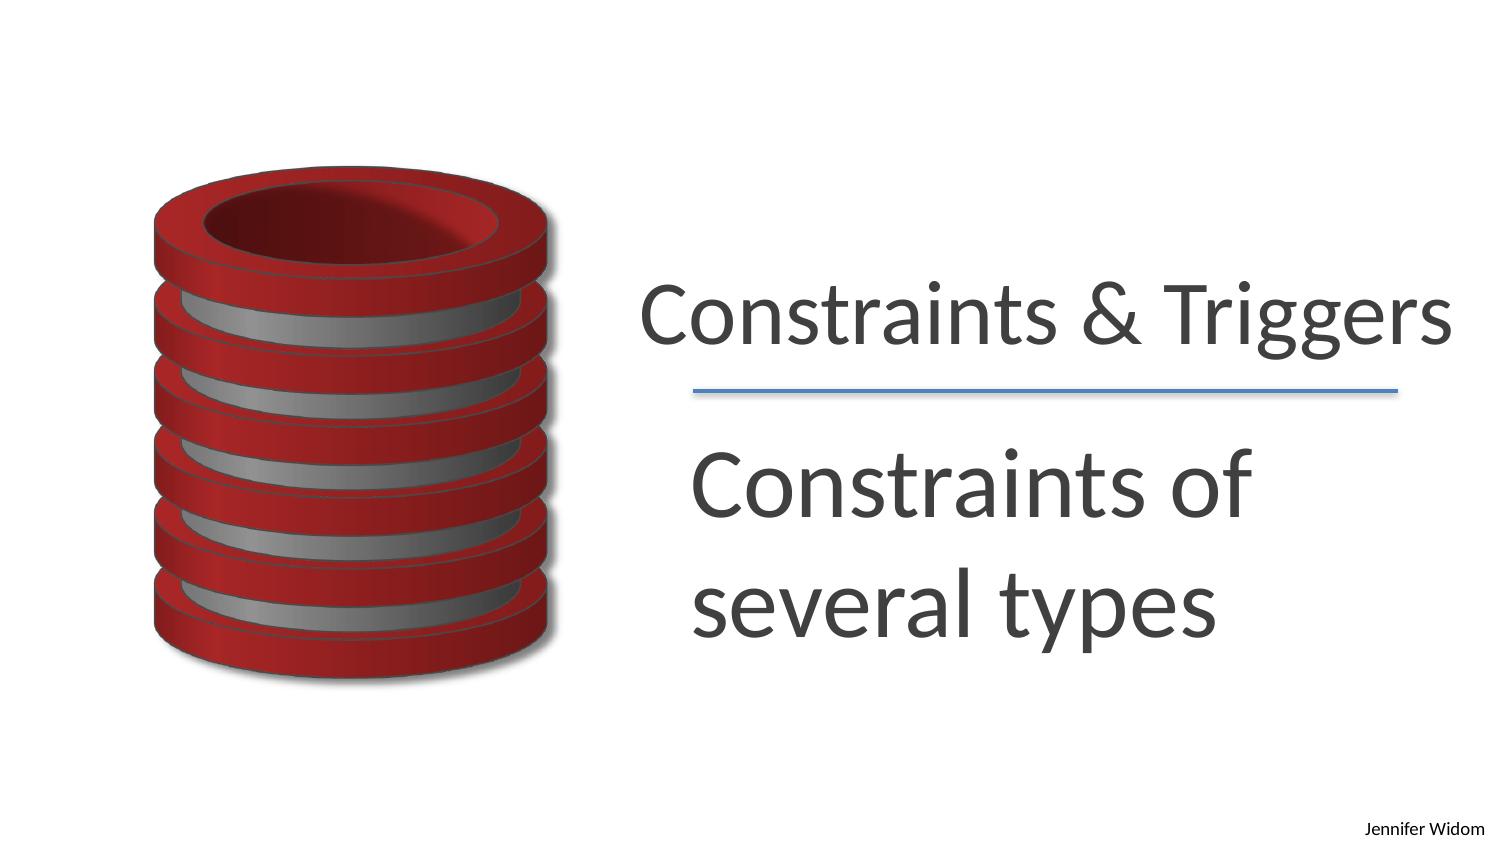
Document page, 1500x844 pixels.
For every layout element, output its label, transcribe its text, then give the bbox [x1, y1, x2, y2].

text_box Constraints of several types [674, 410, 1488, 723]
text_box Constraints & Triggers [630, 190, 1485, 426]
picture [74, 146, 626, 698]
